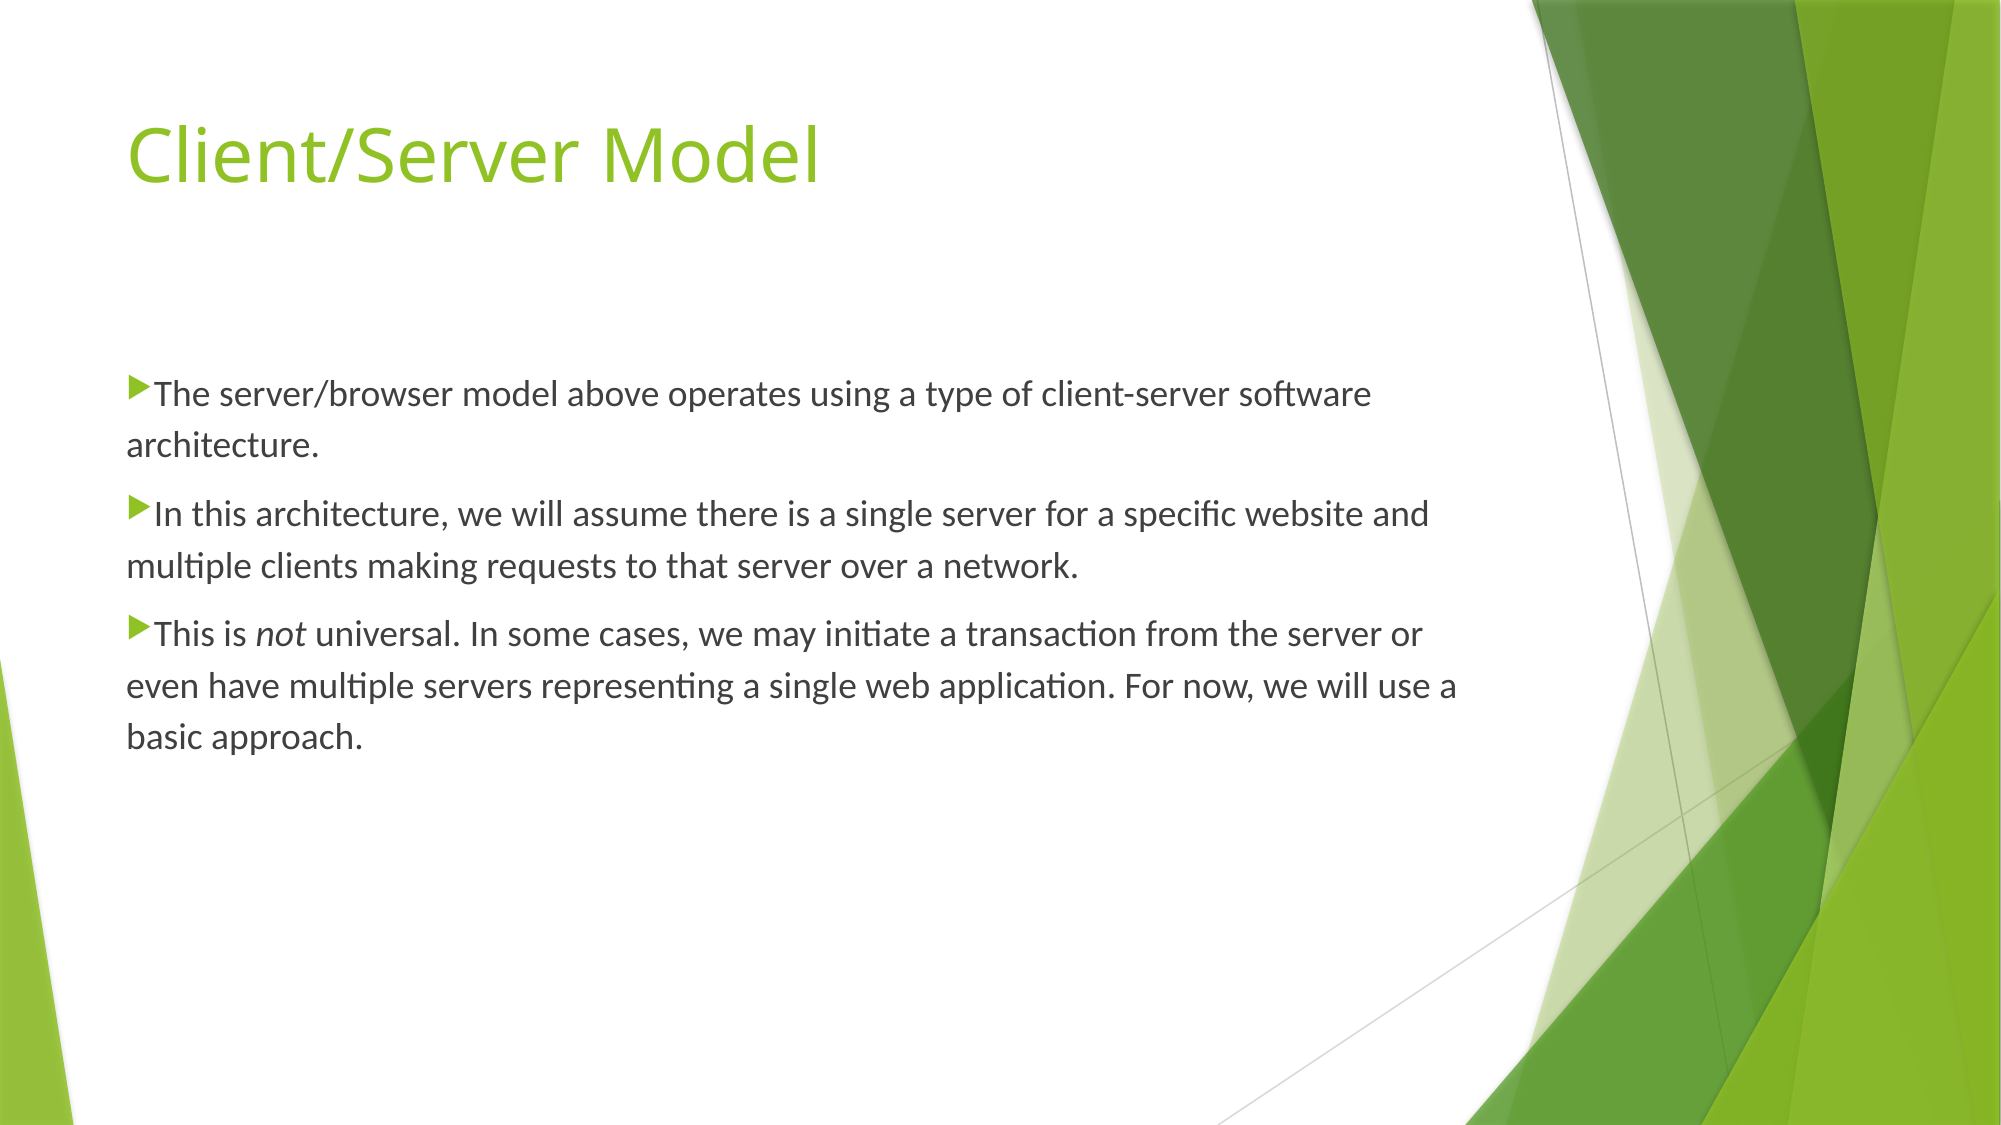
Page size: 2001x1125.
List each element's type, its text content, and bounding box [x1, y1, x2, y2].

list The server/browser model above operates using a type of client-server software architecture. In this architecture, we will assume there is a single server for a specific website and multiple clients making requests to that server over a network. This is not universal. In some cases, we may initiate a transaction from the server or even have multiple servers representing a single web application. For now, we will use a basic approach. [111, 354, 1522, 992]
title Client/Server Model [111, 99, 1522, 317]
